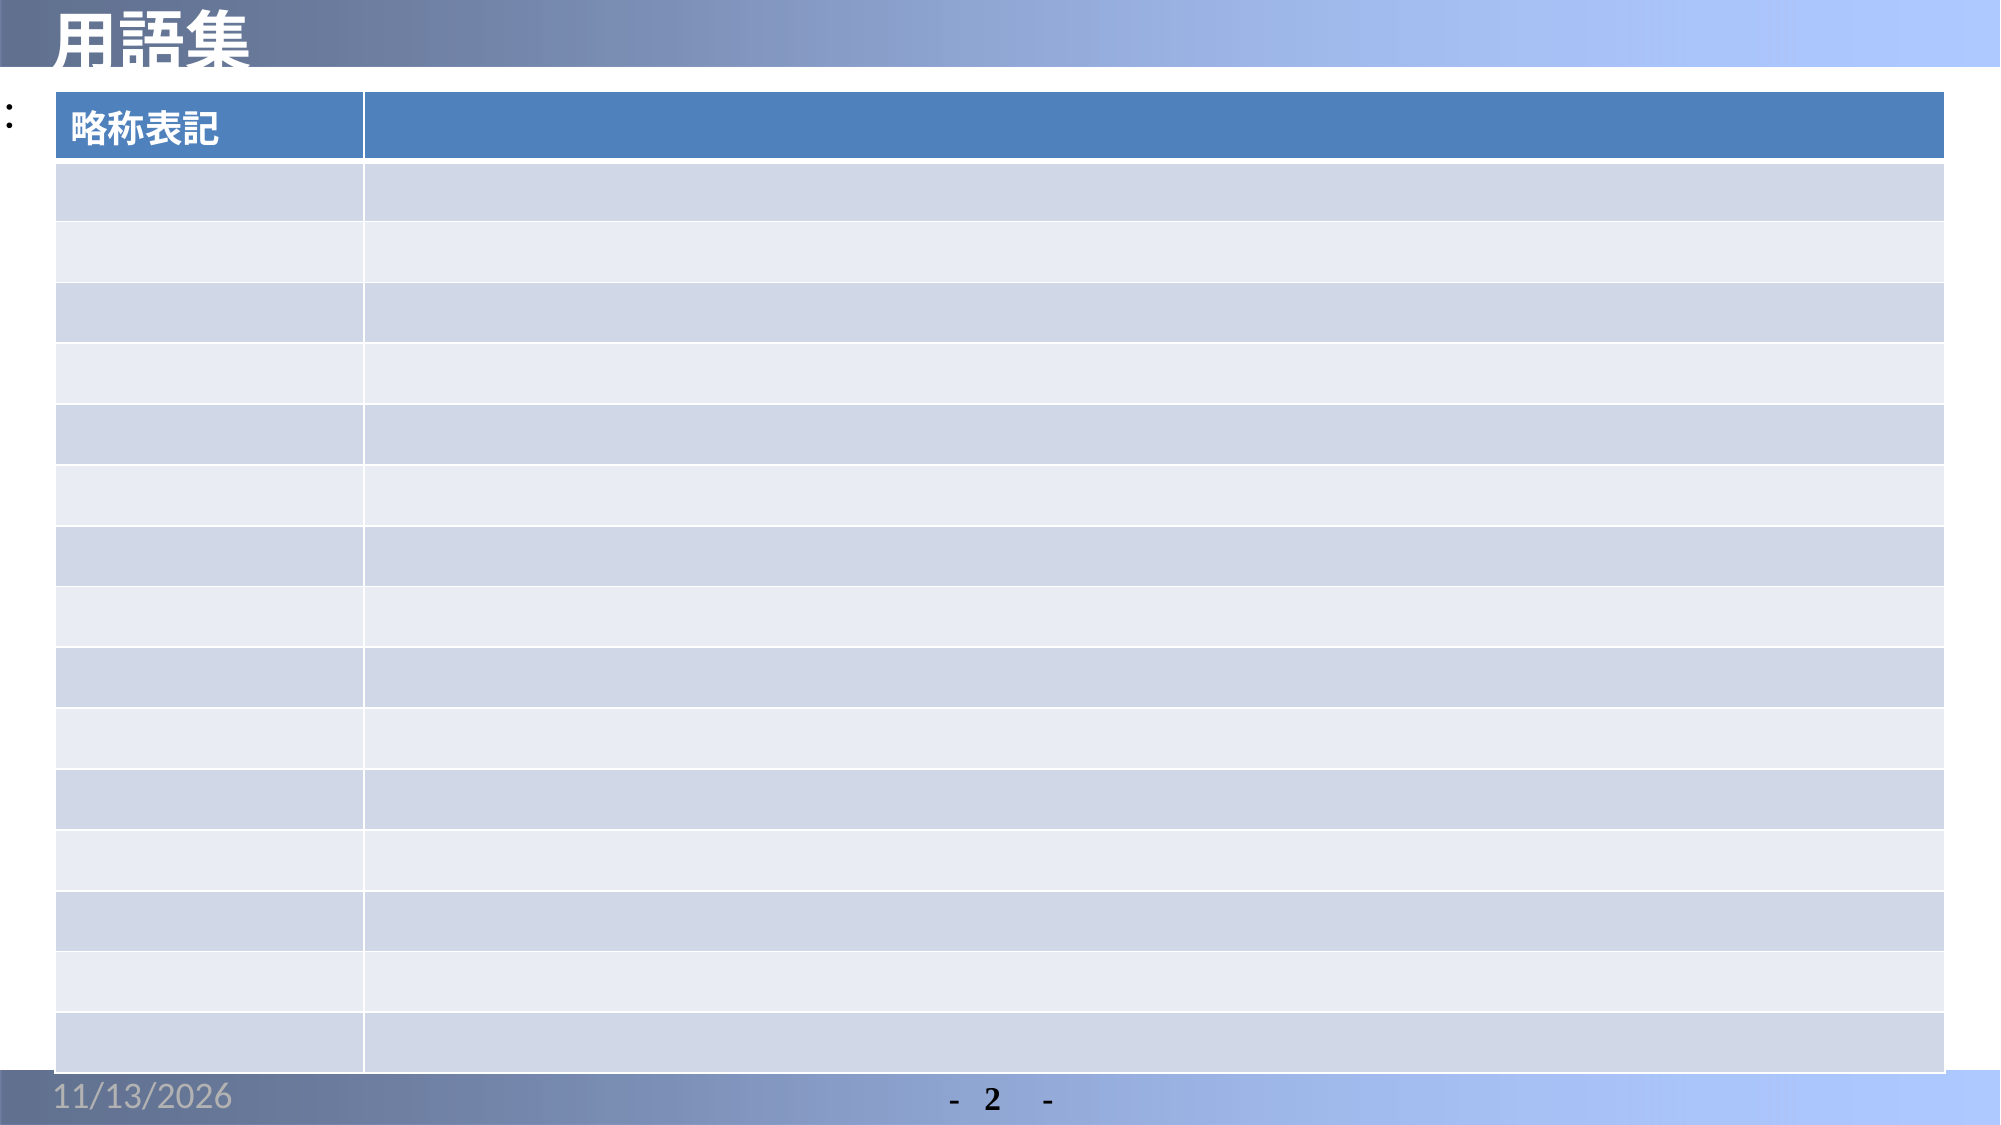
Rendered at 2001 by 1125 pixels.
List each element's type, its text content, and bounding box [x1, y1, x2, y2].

table_cell [56, 587, 363, 646]
table_cell [365, 344, 1944, 403]
table_cell [365, 952, 1944, 1011]
list ： [0, 91, 54, 153]
table_cell [56, 466, 363, 525]
table_cell [365, 892, 1944, 951]
table_cell [56, 1013, 363, 1072]
table_cell [56, 709, 363, 768]
table_cell [365, 527, 1944, 586]
table_header [365, 92, 1944, 158]
table_cell [365, 770, 1944, 829]
table_cell [365, 648, 1944, 707]
table_cell [56, 405, 363, 464]
table_cell [56, 952, 363, 1011]
table_cell [56, 222, 363, 282]
table_cell [56, 648, 363, 707]
table_cell [56, 164, 363, 221]
table_cell [56, 770, 363, 829]
title 用語集 [51, 0, 1921, 81]
table_cell [56, 831, 363, 890]
slide_number - 2 - [935, 1078, 1065, 1117]
table_cell [365, 831, 1944, 890]
table_cell [365, 709, 1944, 768]
table_cell [365, 587, 1944, 646]
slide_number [51, 1071, 512, 1117]
table_cell [56, 527, 363, 586]
table_cell [365, 466, 1944, 525]
table_cell [365, 283, 1944, 342]
table_cell [365, 405, 1944, 464]
table_cell [365, 222, 1944, 282]
table_cell [56, 344, 363, 403]
table_header 略称表記 [56, 92, 363, 158]
table_cell [56, 892, 363, 951]
table_cell [365, 1013, 1944, 1072]
table_cell [56, 283, 363, 342]
table_cell [365, 164, 1944, 221]
